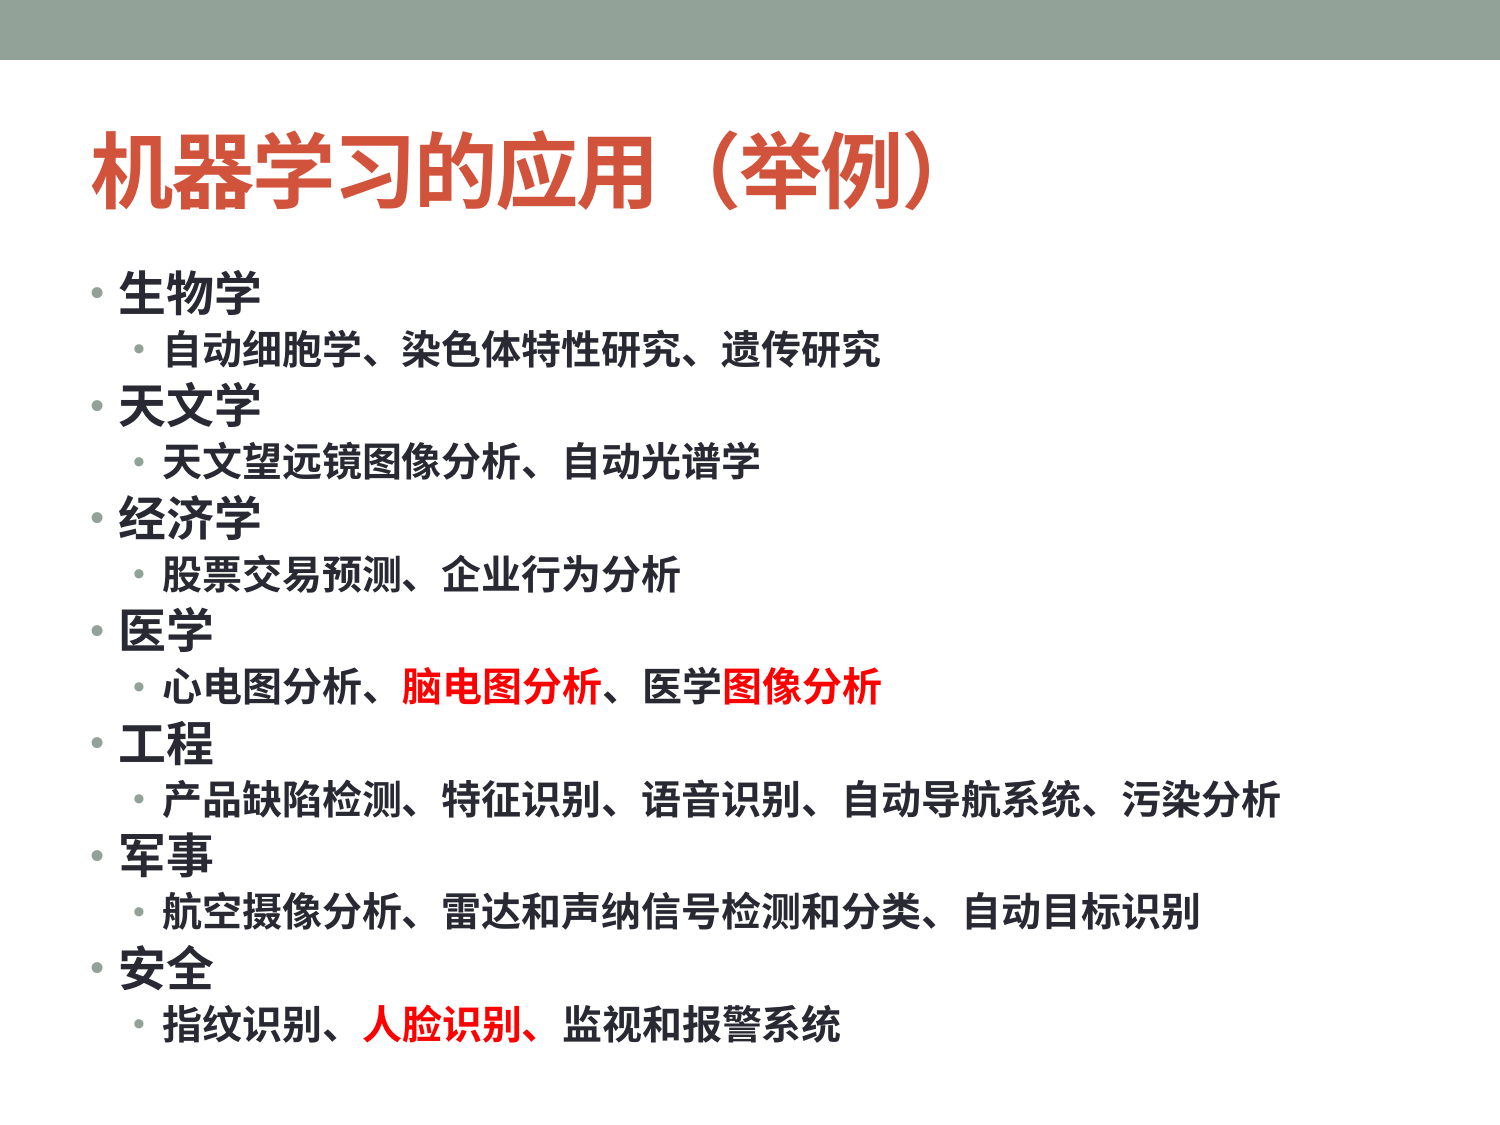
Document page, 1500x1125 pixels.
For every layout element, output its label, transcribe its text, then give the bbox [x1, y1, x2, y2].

list 生物学 自动细胞学、染色体特性研究、遗传研究 天文学 天文望远镜图像分析、自动光谱学 经济学 股票交易预测、企业行为分析 医学 心电图分析、脑电图分析、医学图像分析 工程 产品缺陷检测、特征识别、语音识别、自动导航系统、污染分析 军事 航空摄像分析、雷达和声纳信号检测和分类、自动目标识别 安全 指纹识别、人脸识别、监视和报警系统 [75, 262, 1425, 1063]
title 机器学习的应用（举例） [75, 87, 1425, 250]
